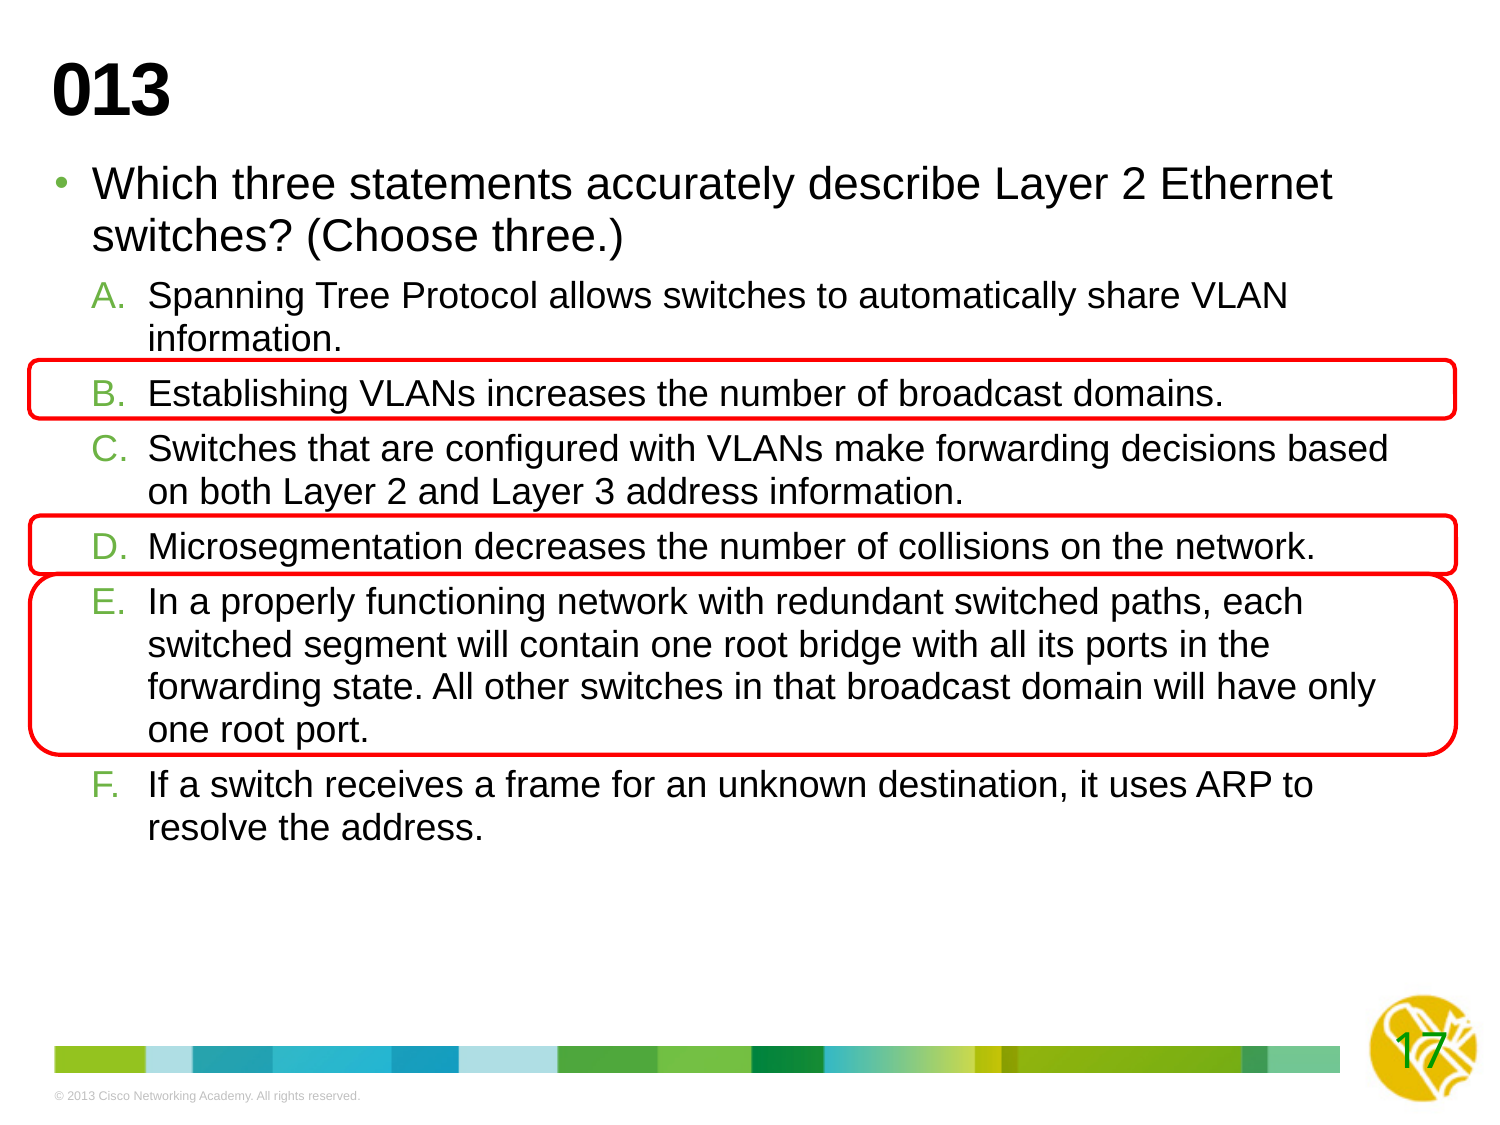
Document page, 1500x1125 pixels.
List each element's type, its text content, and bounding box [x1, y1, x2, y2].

text_box [27, 513, 1459, 577]
title 013 [37, 24, 1447, 138]
list Which three statements accurately describe Layer 2 Ethernet switches? (Choose three.) Spanning Tree Protocol allows switches to automatically share VLAN information. Establishing VLANs increases the number of broadcast domains. Switches that are configured with VLANs make forwarding decisions based on both Layer 2 and Layer 3 address information. Microsegmentation decreases the number of collisions on the network. In a properly functioning network with redundant switched paths, each switched segment will contain one root bridge with all its ports in the forwarding state. All other switches in that broadcast domain will have only one root port. If a switch receives a frame for an unknown destination, it uses ARP to resolve the address. [39, 750, 1447, 1035]
picture [54, 970, 1500, 1125]
list Which three statements accurately describe Layer 2 Ethernet switches? (Choose three.) Spanning Tree Protocol allows switches to automatically share VLAN information. Establishing VLANs increases the number of broadcast domains. Switches that are configured with VLANs make forwarding decisions based on both Layer 2 and Layer 3 address information. Microsegmentation decreases the number of collisions on the network. In a properly functioning network with redundant switched paths, each switched segment will contain one root bridge with all its ports in the forwarding state. All other switches in that broadcast domain will have only one root port. If a switch receives a frame for an unknown destination, it uses ARP to resolve the address. [39, 421, 1447, 513]
text_box [27, 571, 1459, 757]
text_box [27, 357, 1458, 421]
list Which three statements accurately describe Layer 2 Ethernet switches? (Choose three.) Spanning Tree Protocol allows switches to automatically share VLAN information. Establishing VLANs increases the number of broadcast domains. Switches that are configured with VLANs make forwarding decisions based on both Layer 2 and Layer 3 address information. Microsegmentation decreases the number of collisions on the network. In a properly functioning network with redundant switched paths, each switched segment will contain one root bridge with all its ports in the forwarding state. All other switches in that broadcast domain will have only one root port. If a switch receives a frame for an unknown destination, it uses ARP to resolve the address. [39, 149, 1447, 357]
